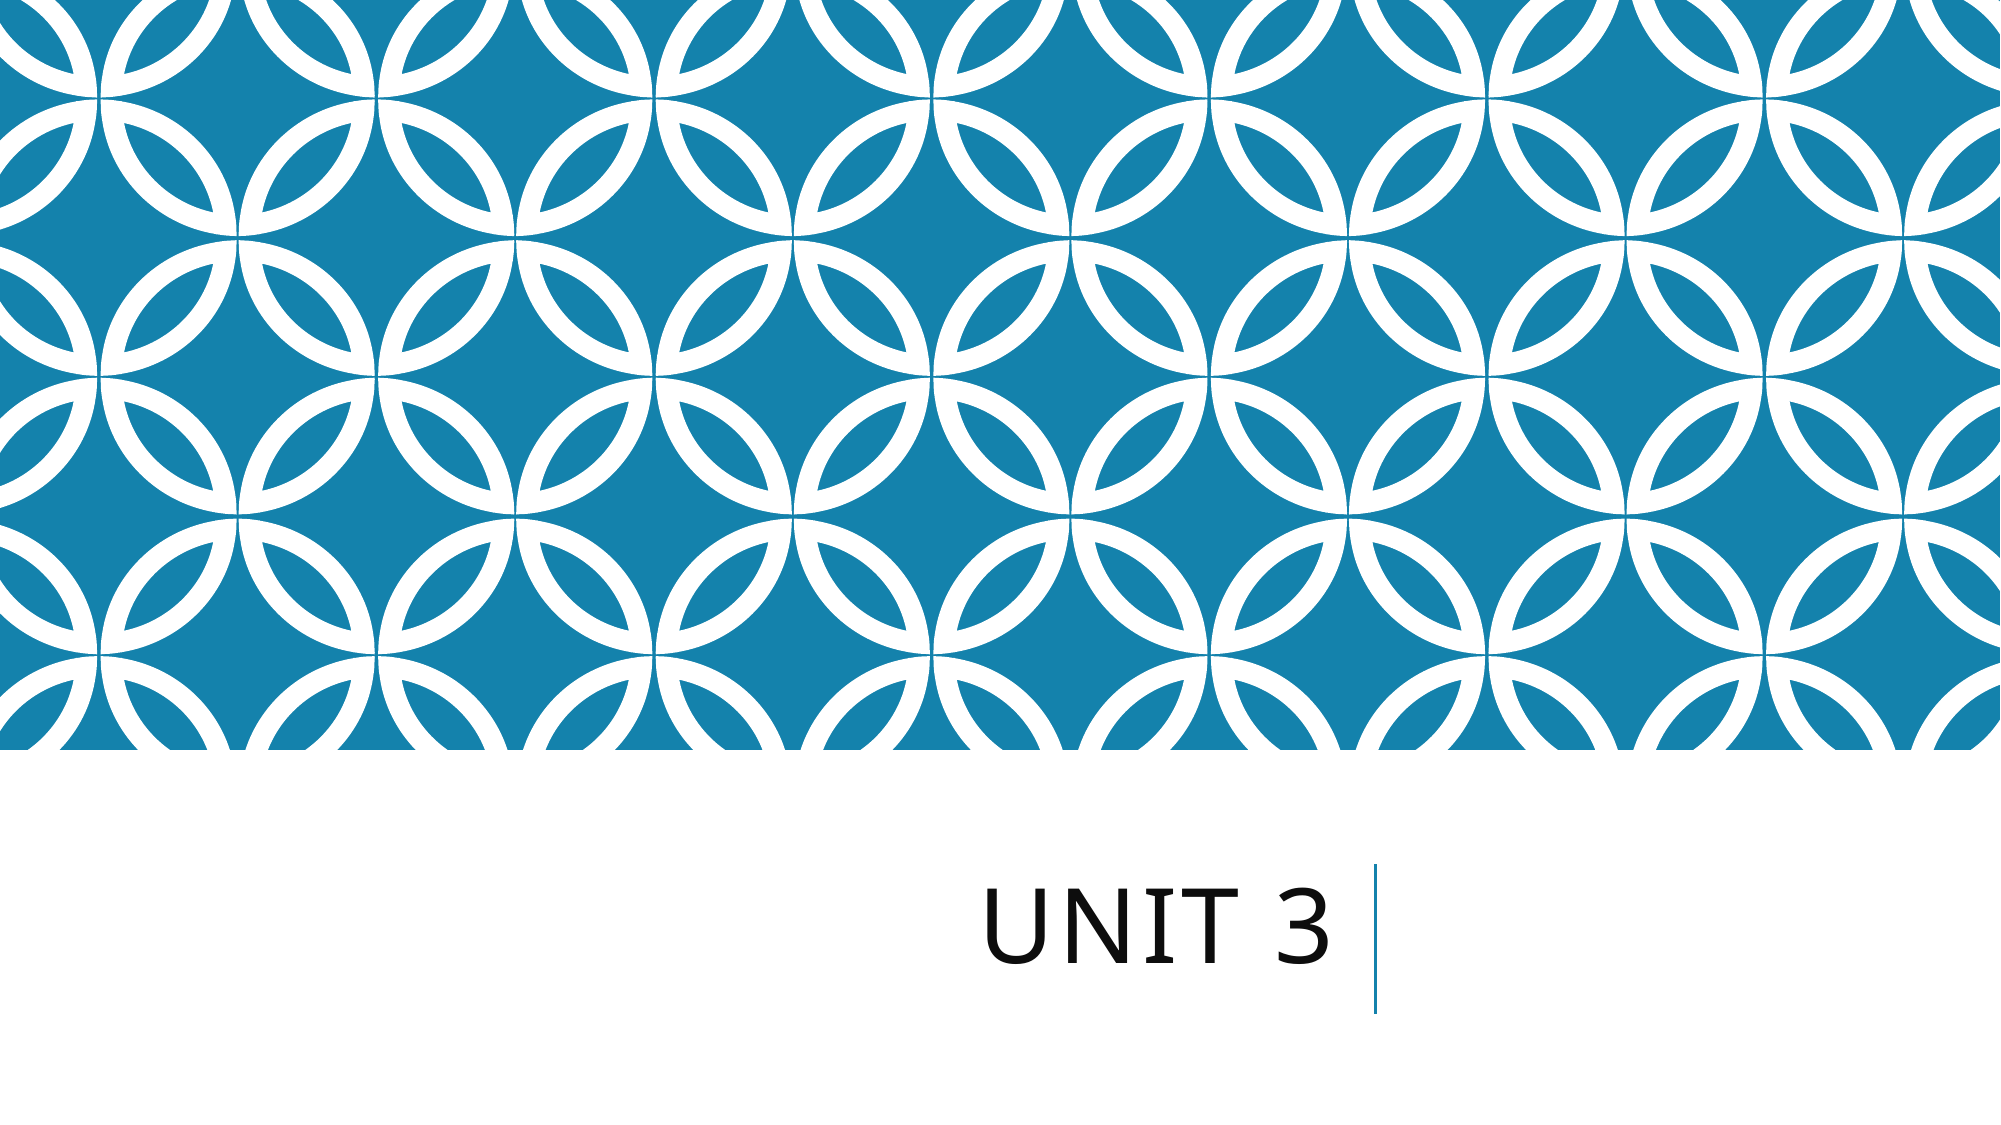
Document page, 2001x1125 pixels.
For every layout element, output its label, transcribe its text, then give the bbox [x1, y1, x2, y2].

title Unit 3 [75, 813, 1350, 1054]
